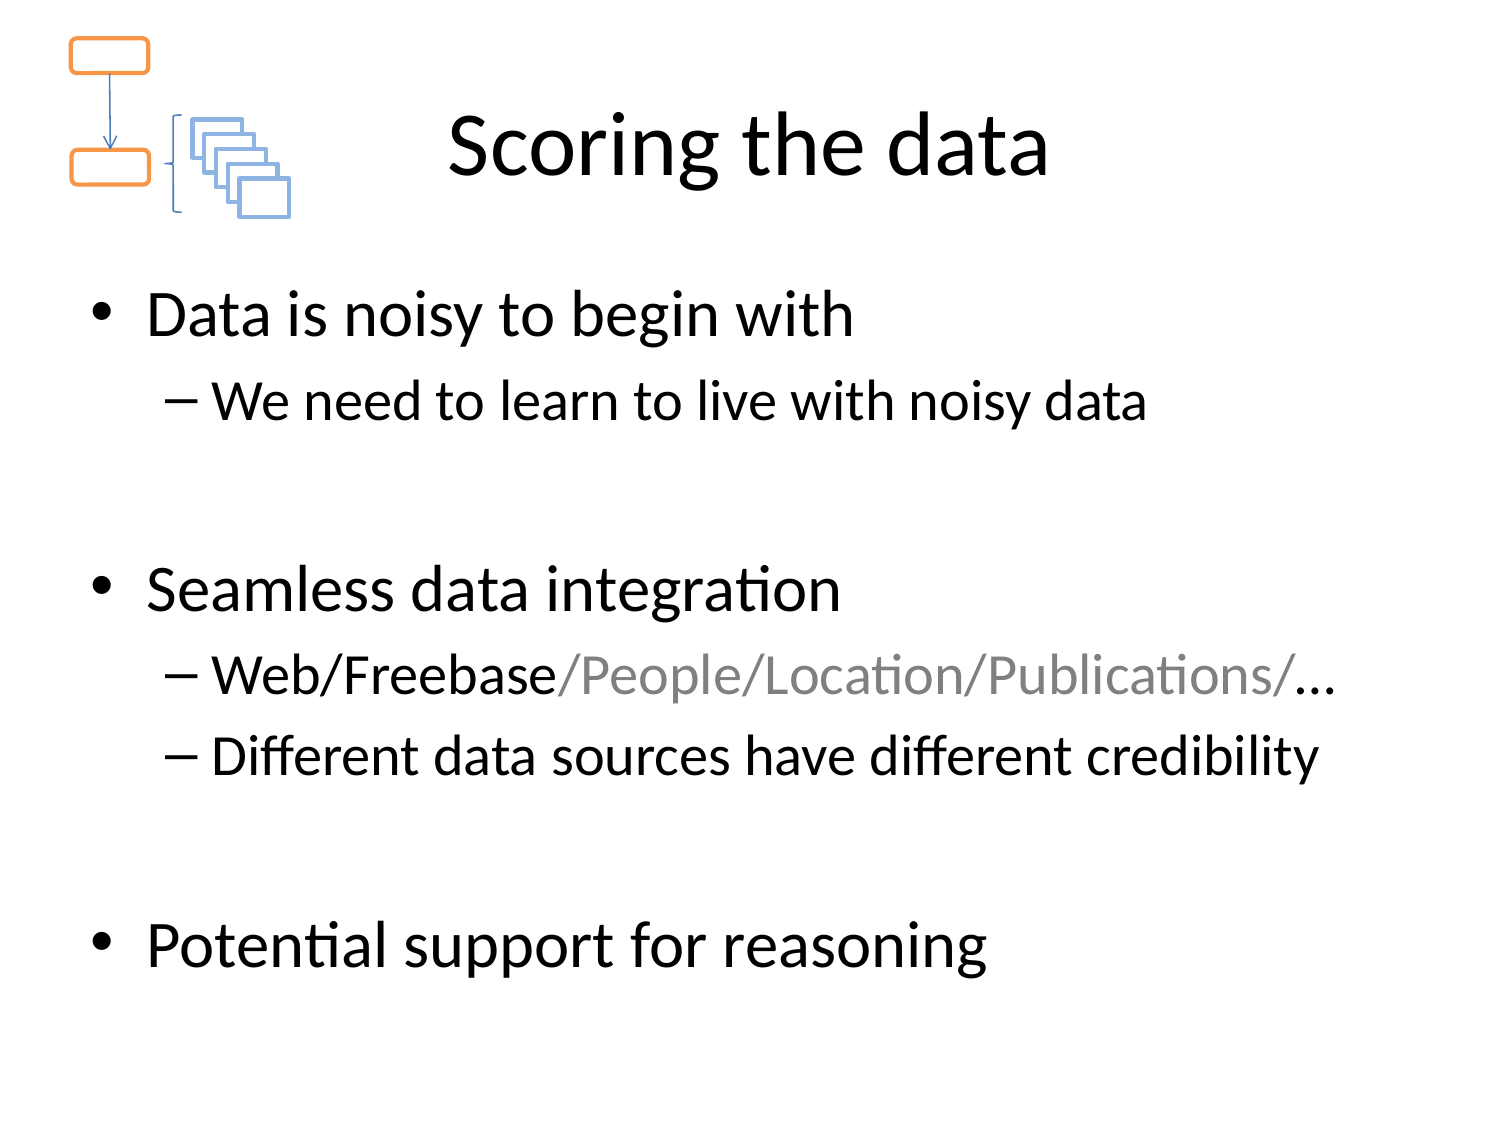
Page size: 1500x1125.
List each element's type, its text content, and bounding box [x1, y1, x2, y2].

title Scoring the data [75, 45, 1425, 233]
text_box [70, 38, 290, 217]
list Data is noisy to begin with We need to learn to live with noisy data Seamless data integration Web/Freebase/People/Location/Publications/… Different data sources have different credibility Potential support for reasoning [75, 262, 1425, 1005]
